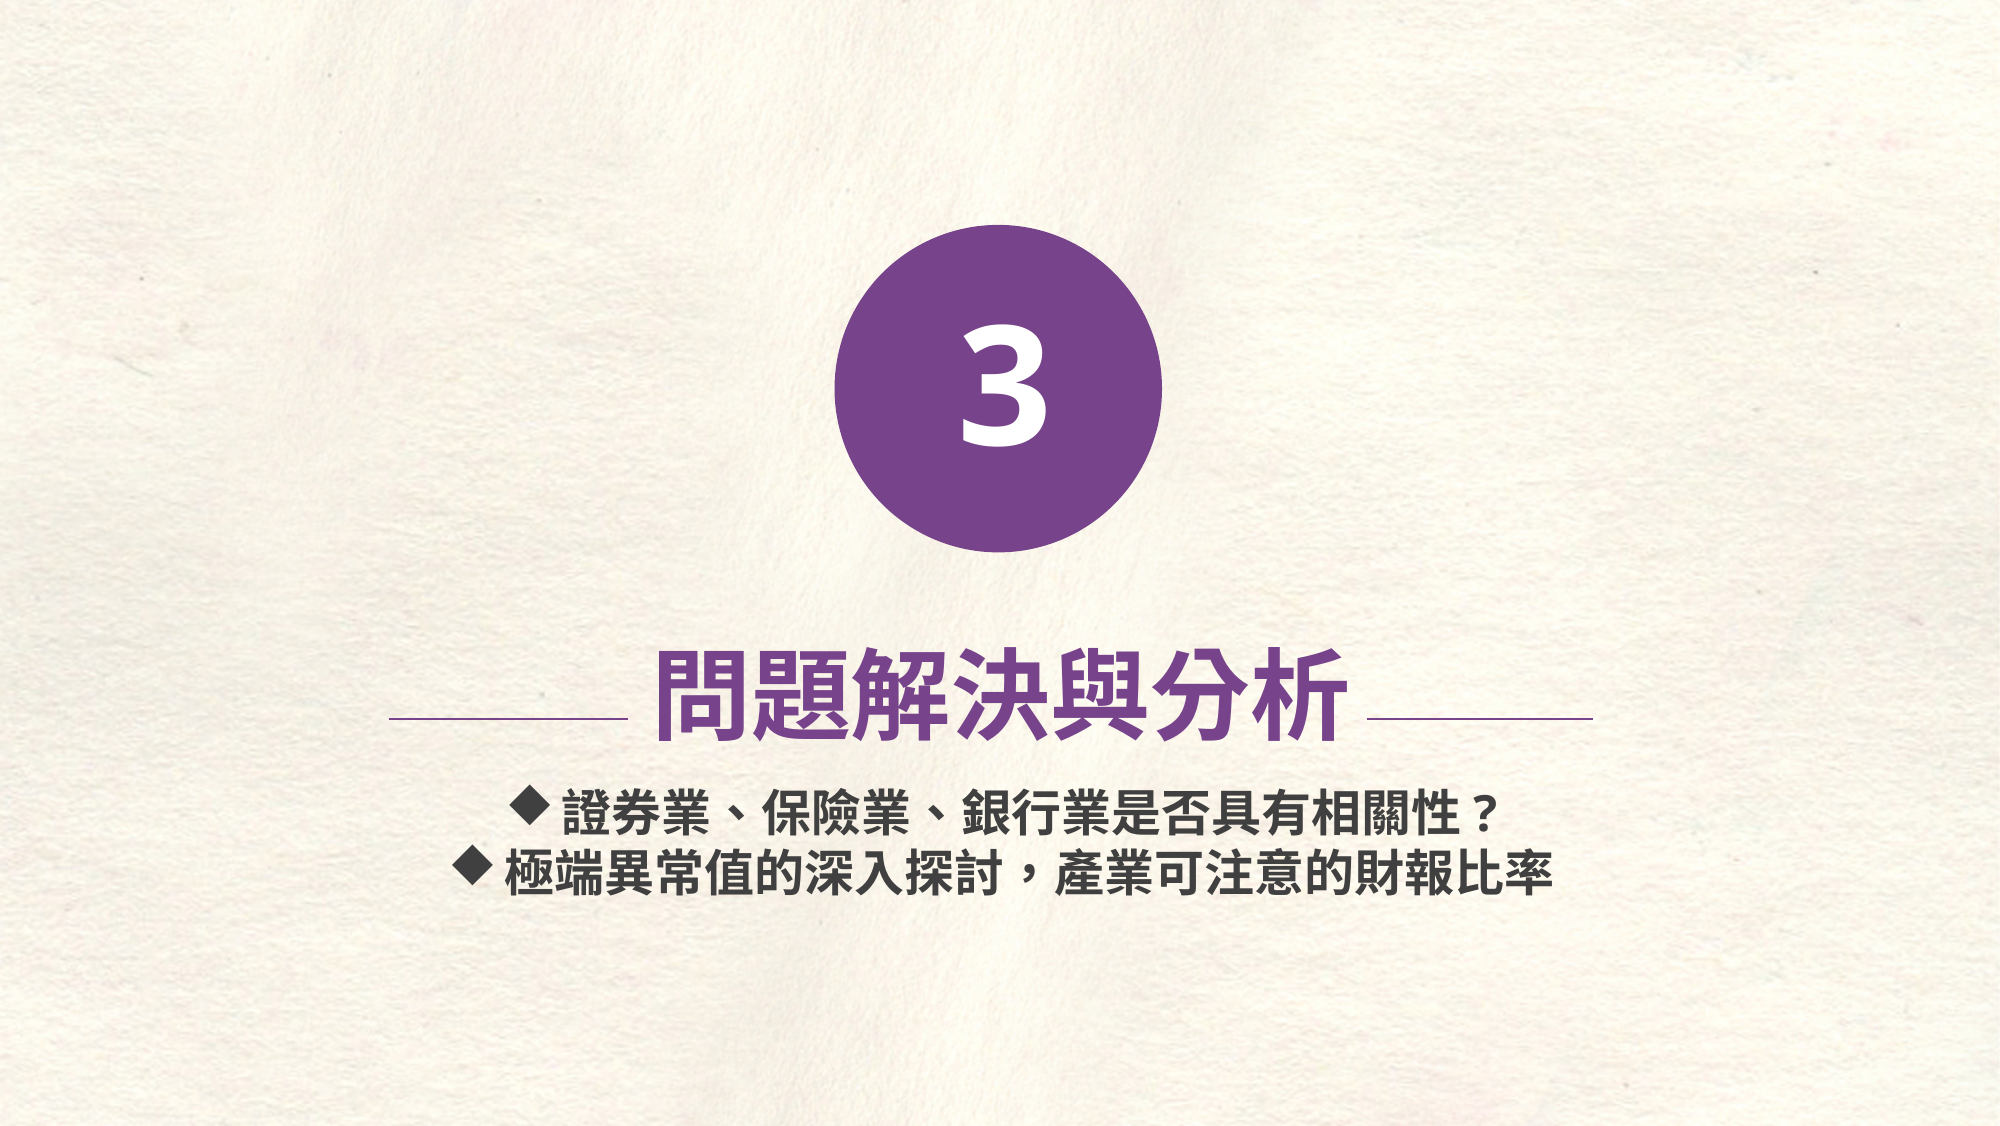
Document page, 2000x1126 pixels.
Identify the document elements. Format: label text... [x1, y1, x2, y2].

text_box 問題解決與分析 [579, 625, 1423, 760]
text_box 證券業、保險業、銀行業是否具有相關性? 極端異常值的深入探討，產業可注意的財報比率 [216, 774, 1787, 909]
picture [0, 0, 2000, 1126]
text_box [834, 224, 1163, 553]
